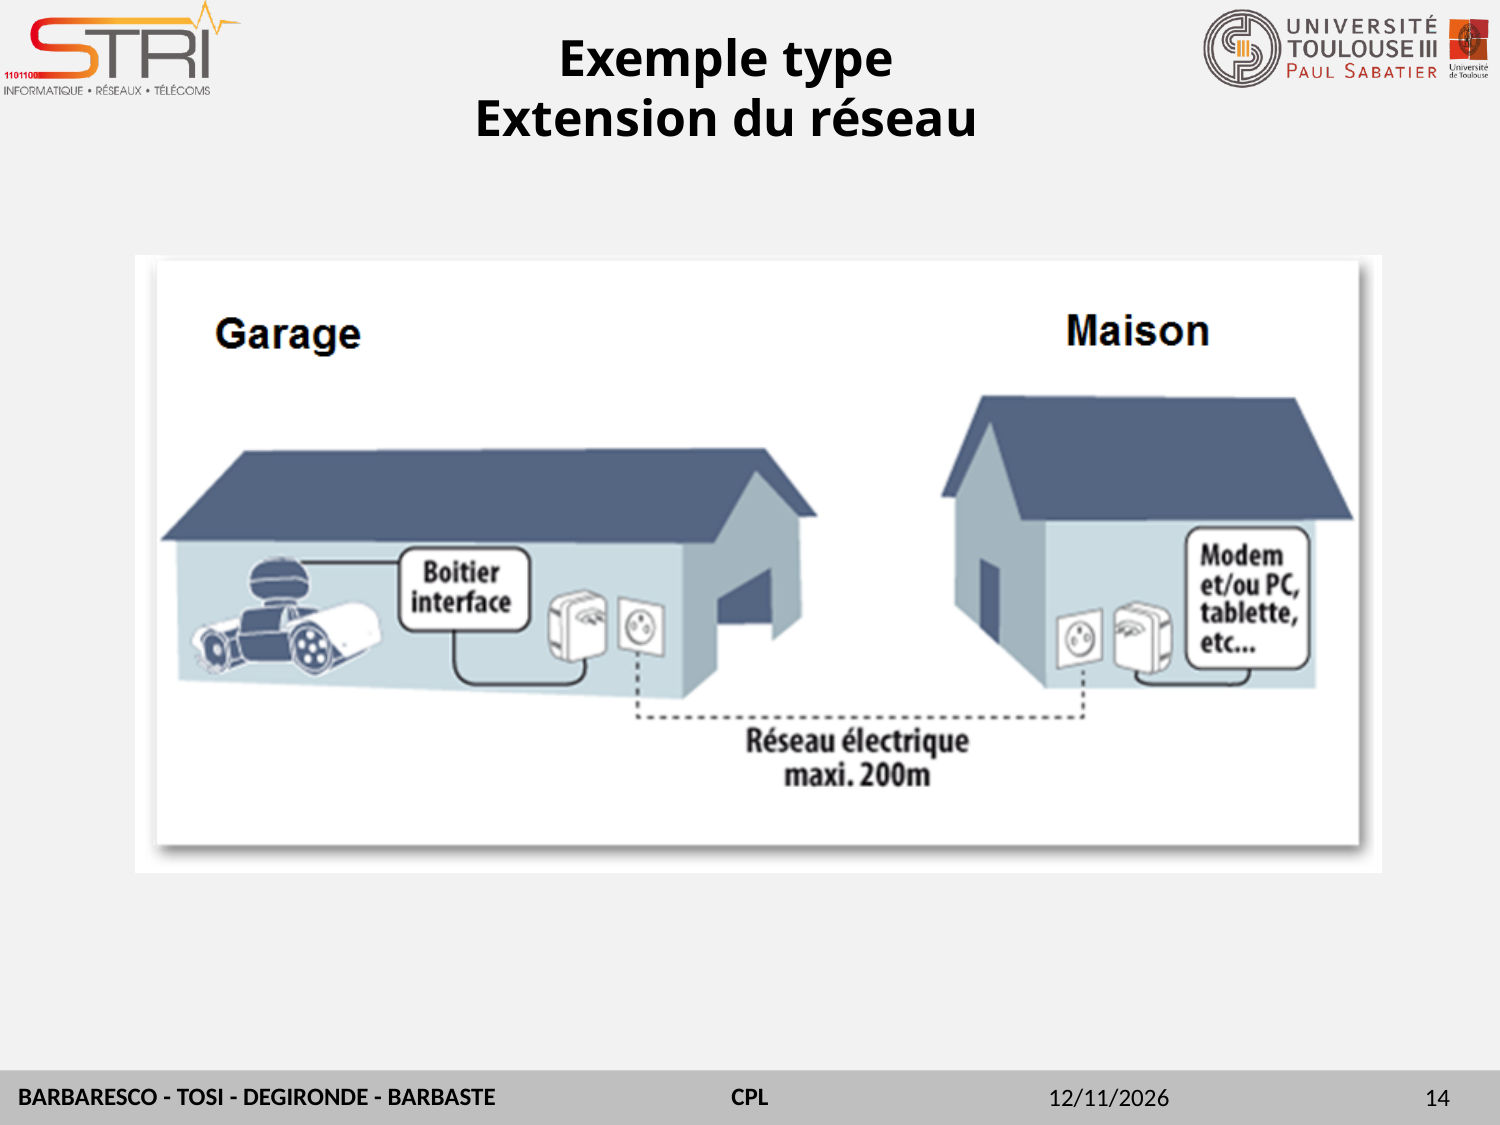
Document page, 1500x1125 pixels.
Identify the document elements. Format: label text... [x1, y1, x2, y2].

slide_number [1033, 1058, 1374, 1119]
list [135, 255, 1382, 873]
title Exemple type Extension du réseau [265, 19, 1188, 114]
slide_number 14 [1374, 1058, 1500, 1119]
picture [4, 0, 241, 95]
picture [1199, 5, 1493, 89]
footer BARBARESCO - TOSI - DEGIRONDE - BARBASTE [3, 1079, 561, 1125]
